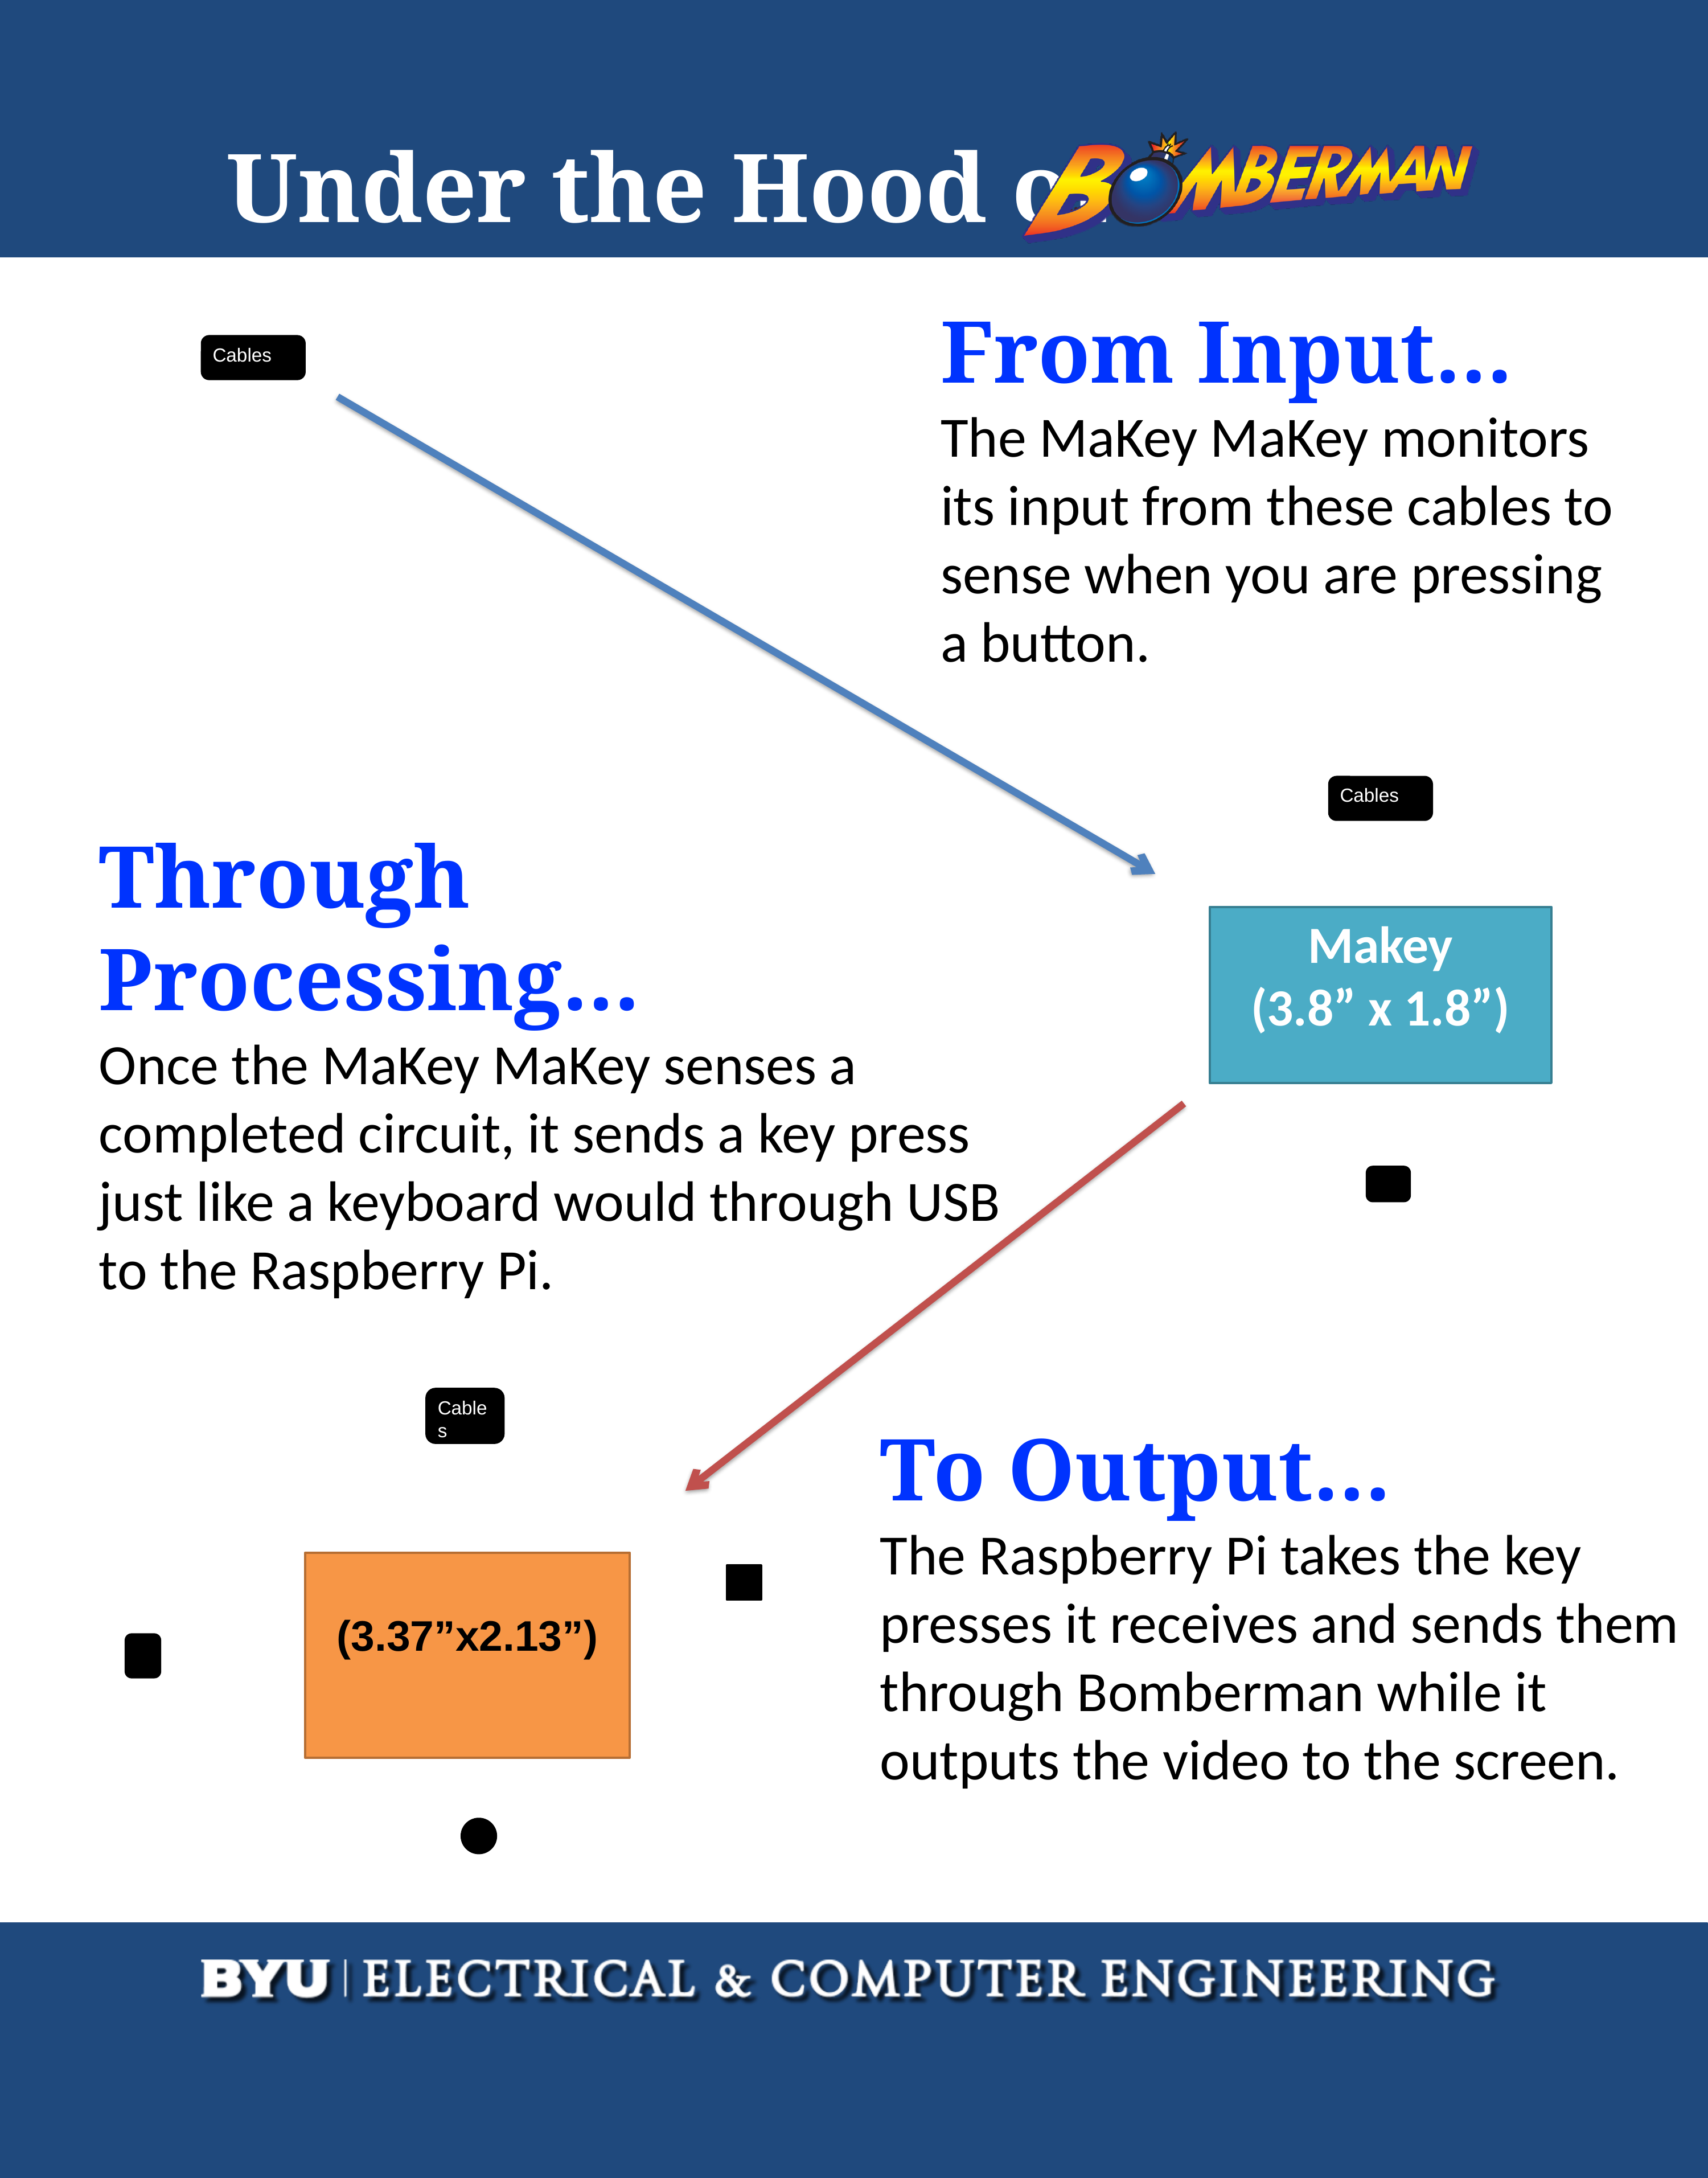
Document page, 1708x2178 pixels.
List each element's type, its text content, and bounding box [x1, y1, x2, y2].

text_box [0, 1922, 1708, 2178]
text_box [337, 396, 1156, 875]
text_box [1365, 1166, 1411, 1203]
text_box Cables [200, 335, 306, 380]
text_box Cables [1328, 776, 1434, 821]
text_box To Output… The Raspberry Pi takes the key presses it receives and sends them through Bomberman while it outputs the video to the screen. [871, 1411, 1708, 1795]
text_box [124, 1633, 162, 1679]
text_box Makey (3.8” x 1.8”) [1209, 906, 1553, 1084]
text_box Through Processing… Once the MaKey MaKey senses a completed circuit, it sends a key press just like a keyboard would through USB to the Raspberry Pi. [91, 818, 1033, 1305]
text_box Under the Hood of [1486, 123, 1489, 246]
picture [1017, 109, 1484, 247]
text_box [460, 1818, 498, 1855]
text_box From Input… The MaKey MaKey monitors its input from these cables to sense when you are pressing a button. [932, 293, 1639, 678]
text_box Cables [425, 1388, 505, 1444]
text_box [685, 1103, 1184, 1491]
text_box [726, 1564, 762, 1601]
text_box Under the Hood of [218, 123, 1015, 246]
text_box [0, 0, 1708, 257]
text_box (3.37”x2.13”) [304, 1552, 631, 1759]
picture [201, 1959, 1505, 2020]
